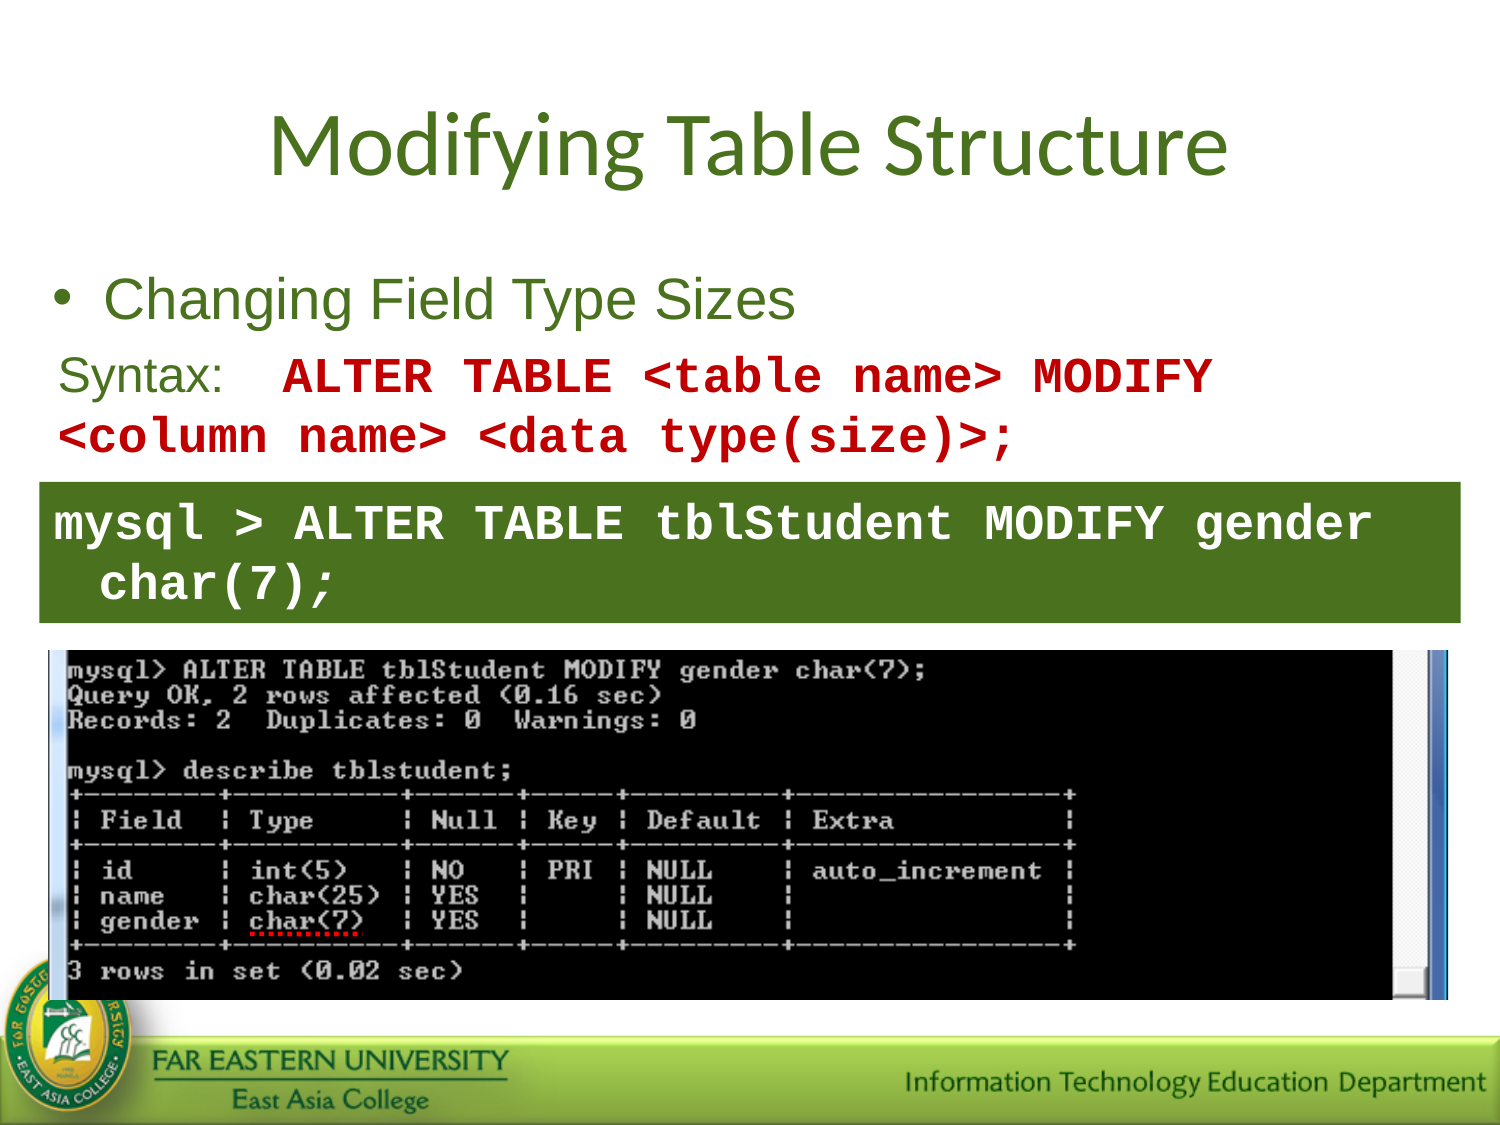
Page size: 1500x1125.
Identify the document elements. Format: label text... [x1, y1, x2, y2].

text_box mysql > ALTER TABLE tblStudent MODIFY gender char(7); [39, 481, 1461, 624]
text_box Syntax: ALTER TABLE <table name> MODIFY <column name> <data type(size)>; [42, 335, 1456, 471]
text_box Changing Field Type Sizes [37, 253, 1450, 339]
title Modifying Table Structure [74, 44, 1426, 233]
picture [0, 649, 1500, 1125]
